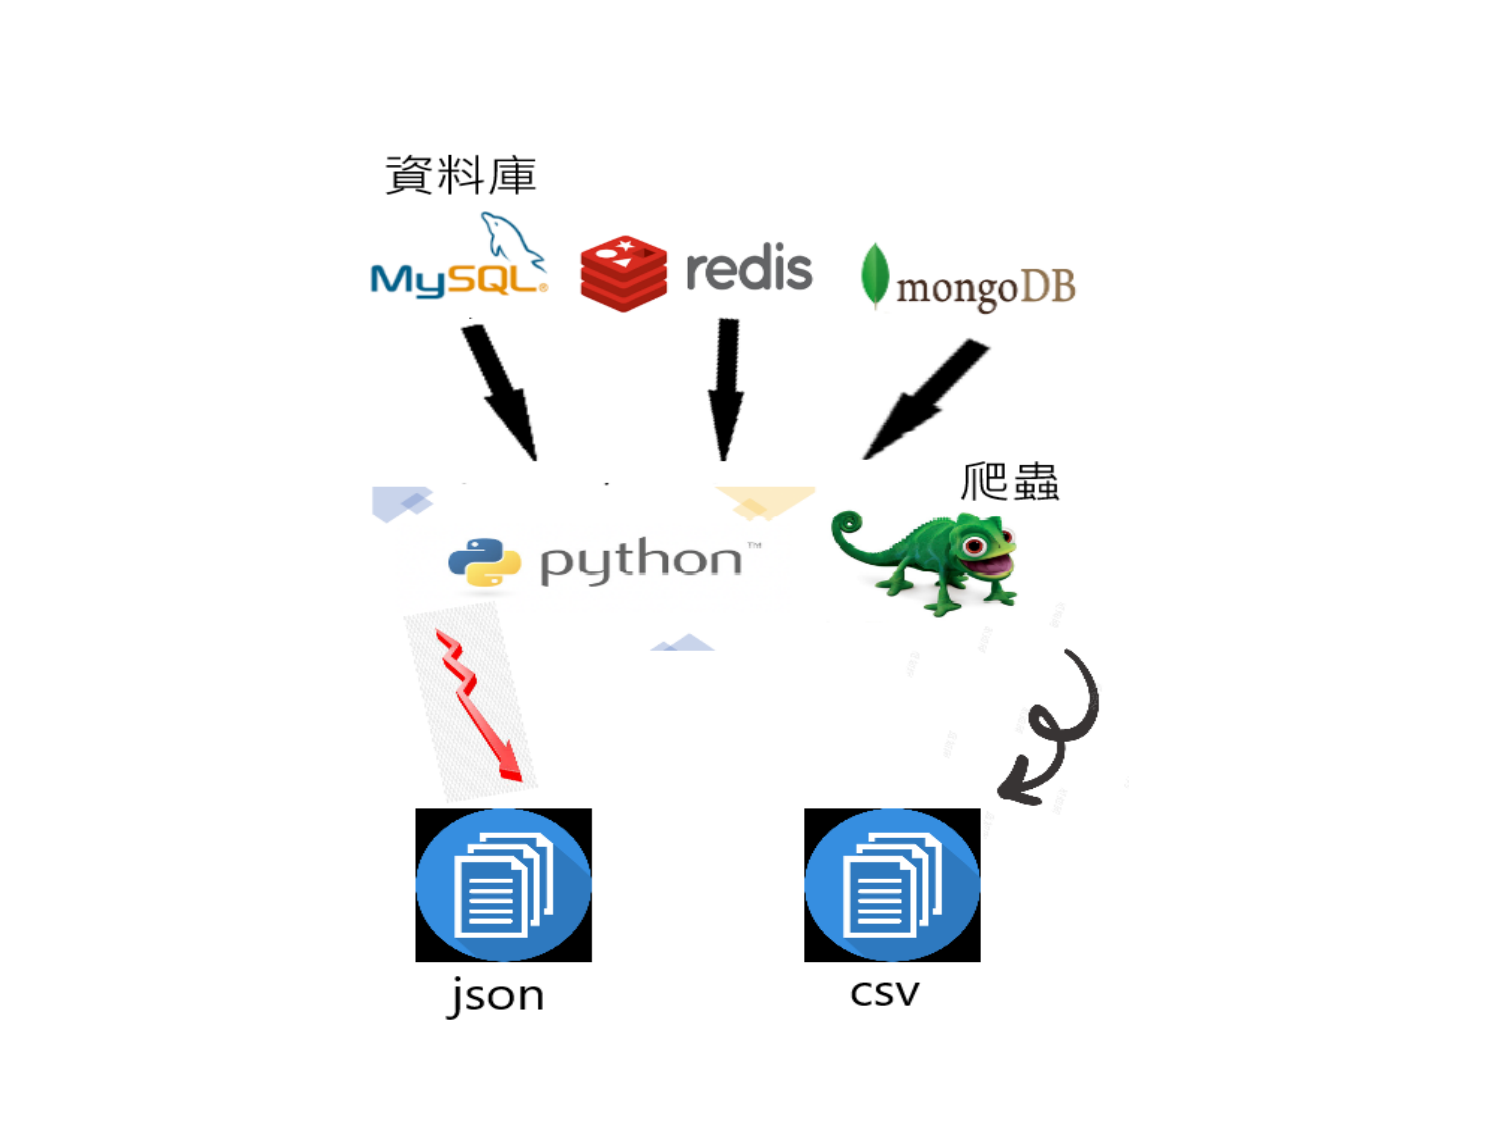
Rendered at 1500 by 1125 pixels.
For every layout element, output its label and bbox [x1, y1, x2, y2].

list [338, 82, 1129, 1043]
